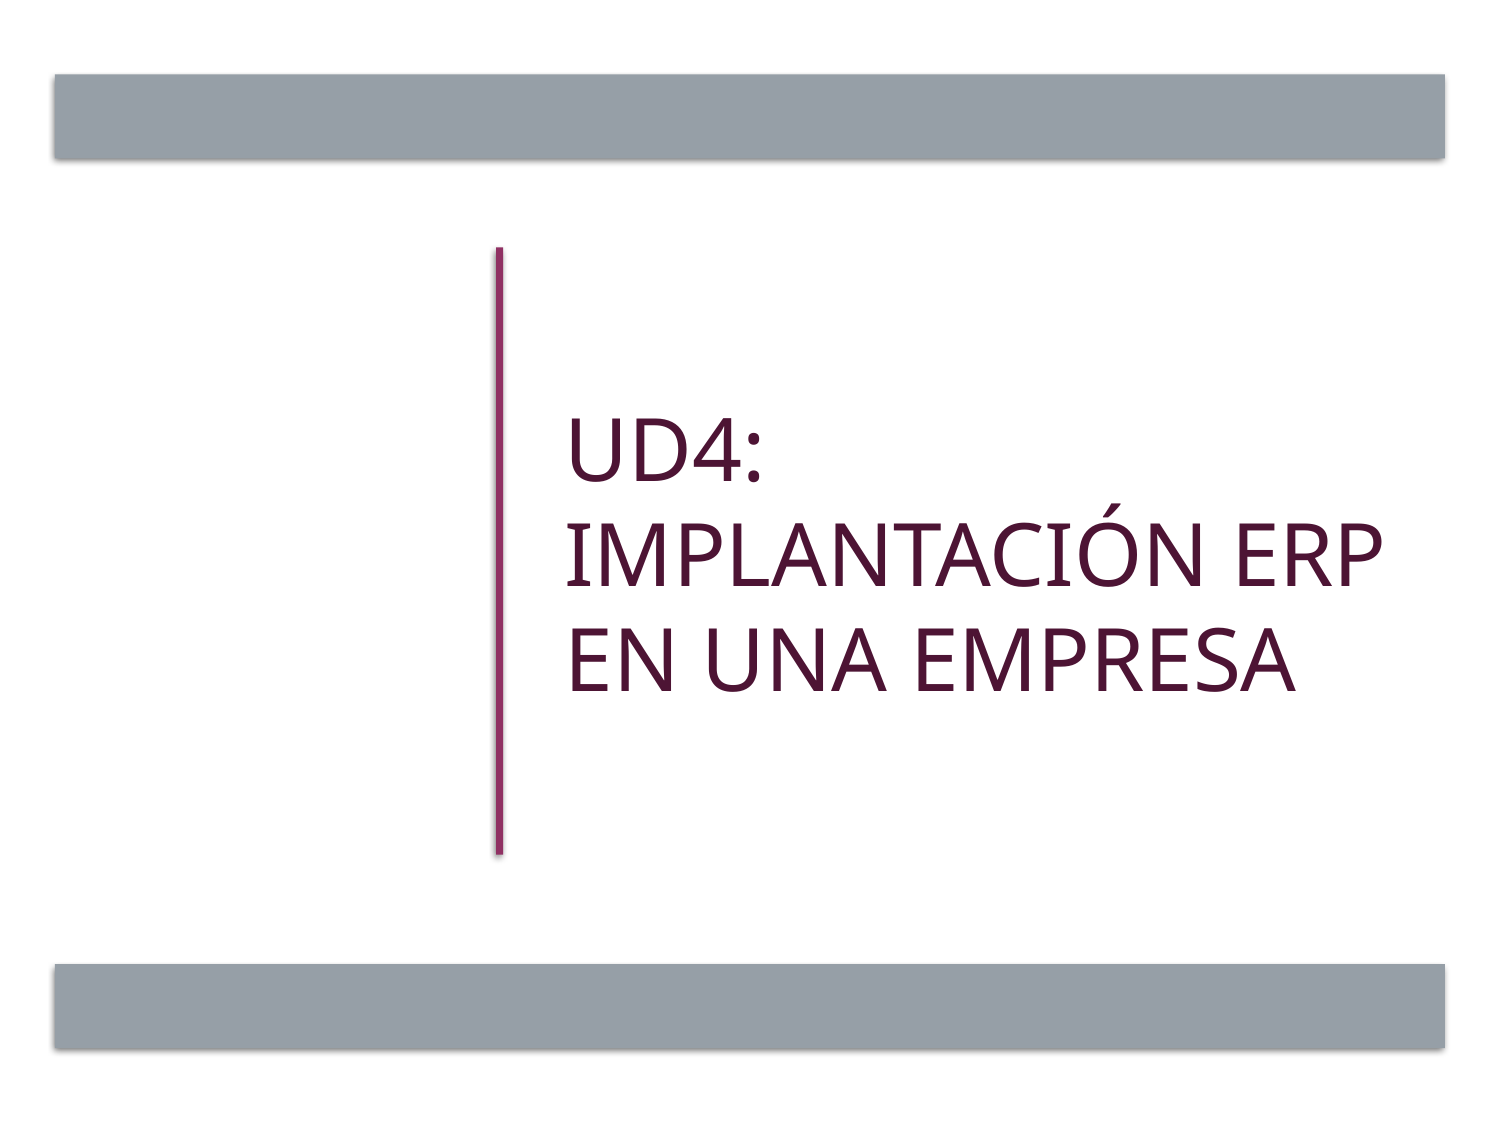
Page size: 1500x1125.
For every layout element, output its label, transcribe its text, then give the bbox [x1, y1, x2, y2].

text_box [0, 0, 1500, 1125]
text_box [54, 963, 1446, 1049]
text_box [495, 246, 504, 856]
text_box [54, 73, 1446, 159]
text_box UD4: IMPLANTACIÓN erp EN UNA EMPRESA [547, 247, 1446, 855]
